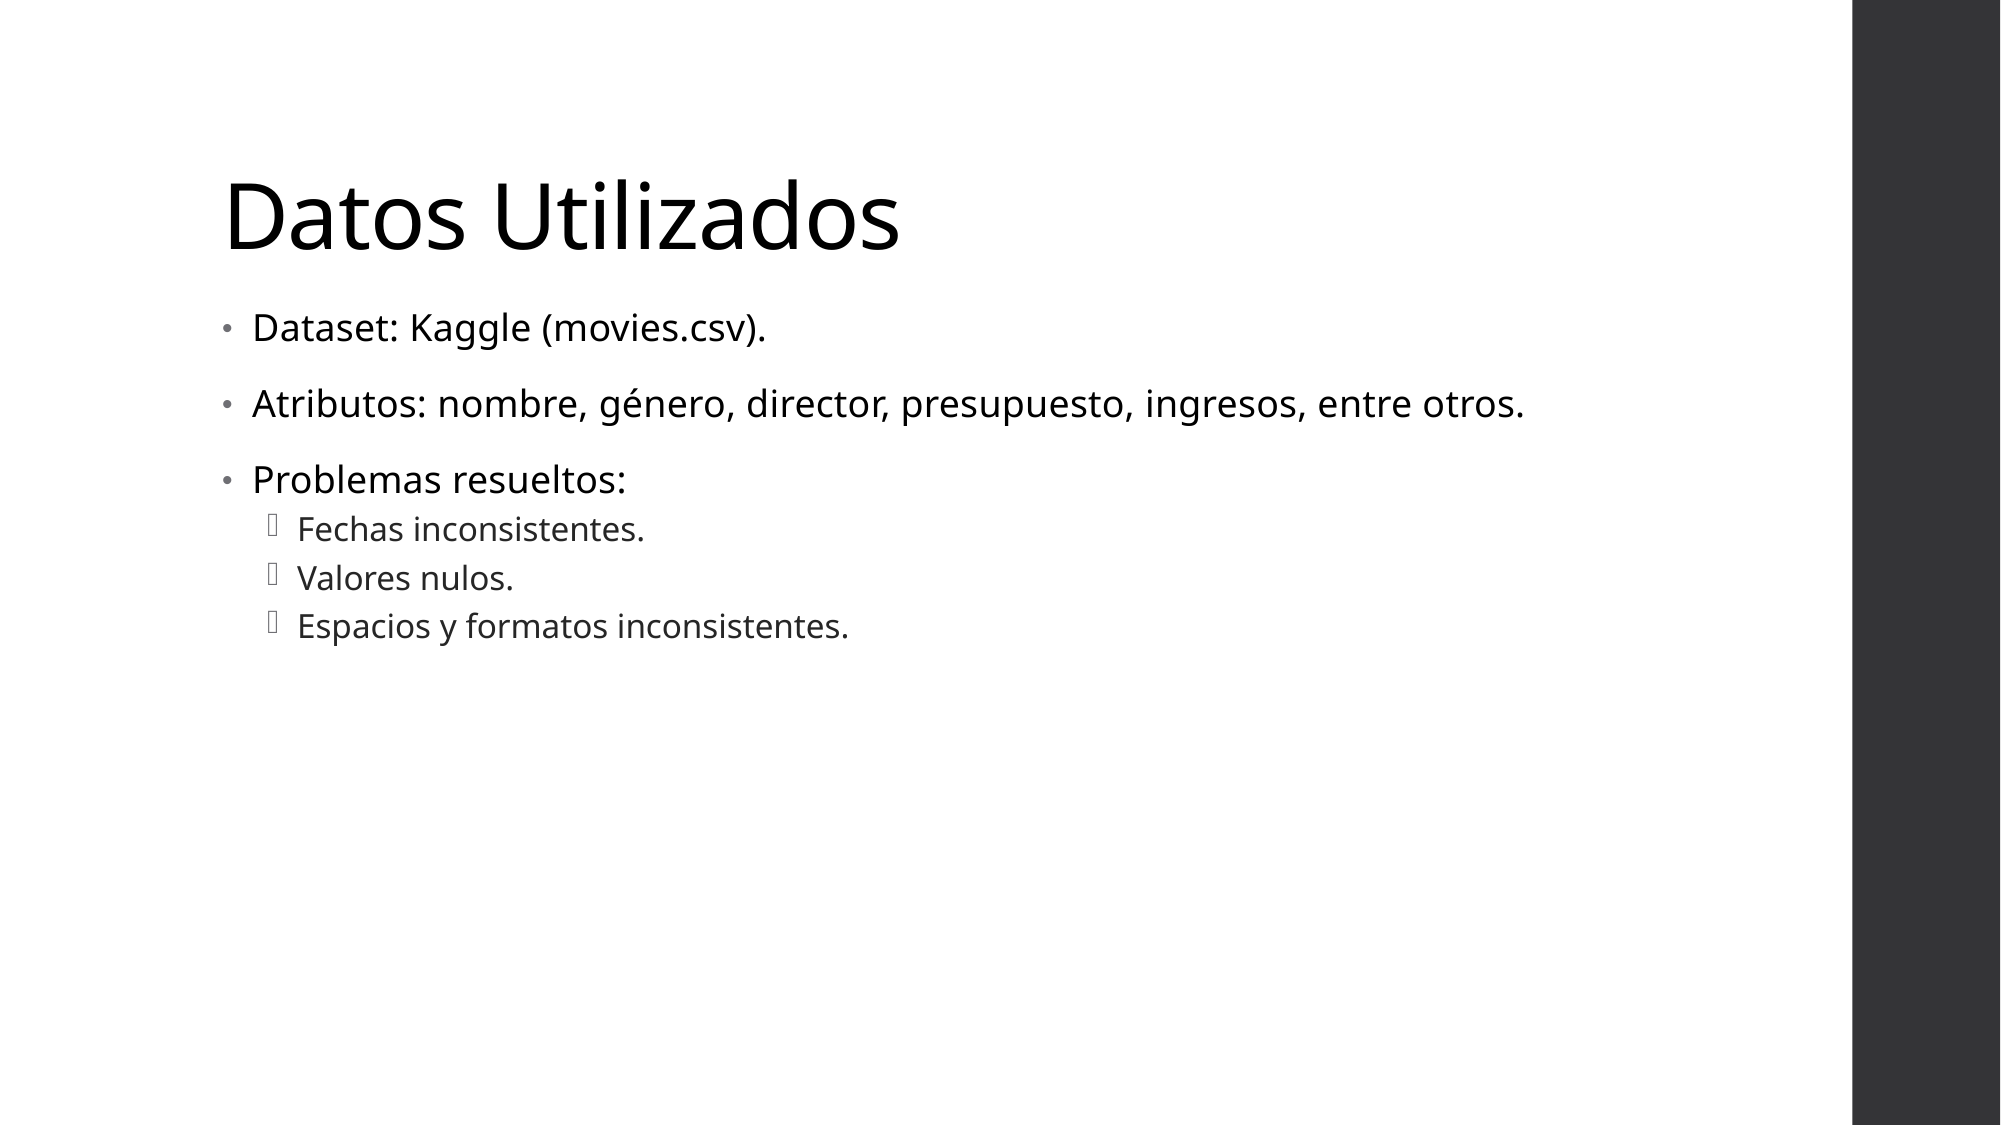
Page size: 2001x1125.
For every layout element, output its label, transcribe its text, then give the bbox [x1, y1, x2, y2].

title Datos Utilizados [206, 60, 1797, 278]
list Dataset: Kaggle (movies.csv). Atributos: nombre, género, director, presupuesto, ingresos, entre otros. Problemas resueltos: Fechas inconsistentes. Valores nulos. Espacios y formatos inconsistentes. [206, 299, 1617, 1014]
